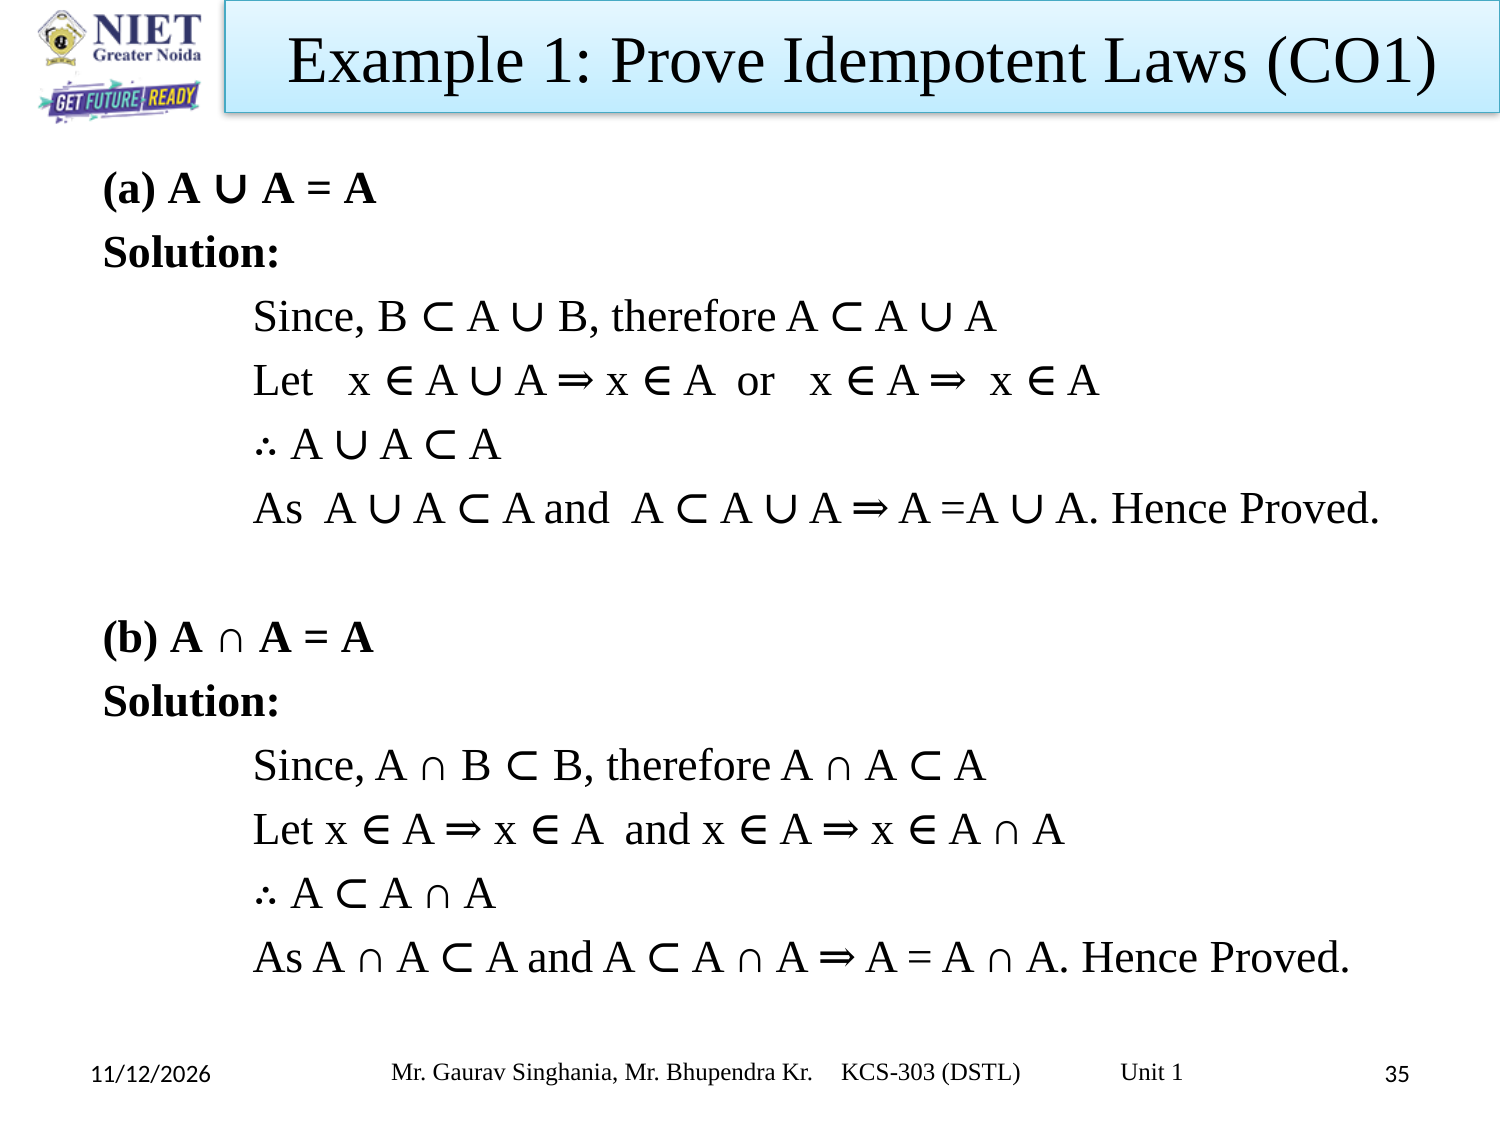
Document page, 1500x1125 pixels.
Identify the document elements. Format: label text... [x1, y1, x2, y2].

picture [0, 0, 238, 135]
footer Mr. Gaurav Singhania, Mr. Bhupendra Kr. KCS-303 (DSTL) Unit 1 [375, 1040, 1200, 1100]
text_box Example 1: Prove Idempotent Laws (CO1) [238, 0, 1500, 113]
list (a) A ∪ A = A Solution: Since, B ⊂ A ∪ B, therefore A ⊂ A ∪ A Let x ∈ A ∪ A ⇒ x ∈ A or x ∈ A ⇒ x ∈ A ∴ A ∪ A ⊂ A As A ∪ A ⊂ A and A ⊂ A ∪ A ⇒ A =A ∪ A. Hence Proved. (b) A ∩ A = A Solution: Since, A ∩ B ⊂ B, therefore A ∩ A ⊂ A Let x ∈ A ⇒ x ∈ A and x ∈ A ⇒ x ∈ A ∩ A ∴ A ⊂ A ∩ A As A ∩ A ⊂ A and A ⊂ A ∩ A ⇒ A = A ∩ A. Hence Proved. [87, 149, 1438, 893]
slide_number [75, 1042, 425, 1103]
slide_number 35 [1074, 1042, 1425, 1103]
